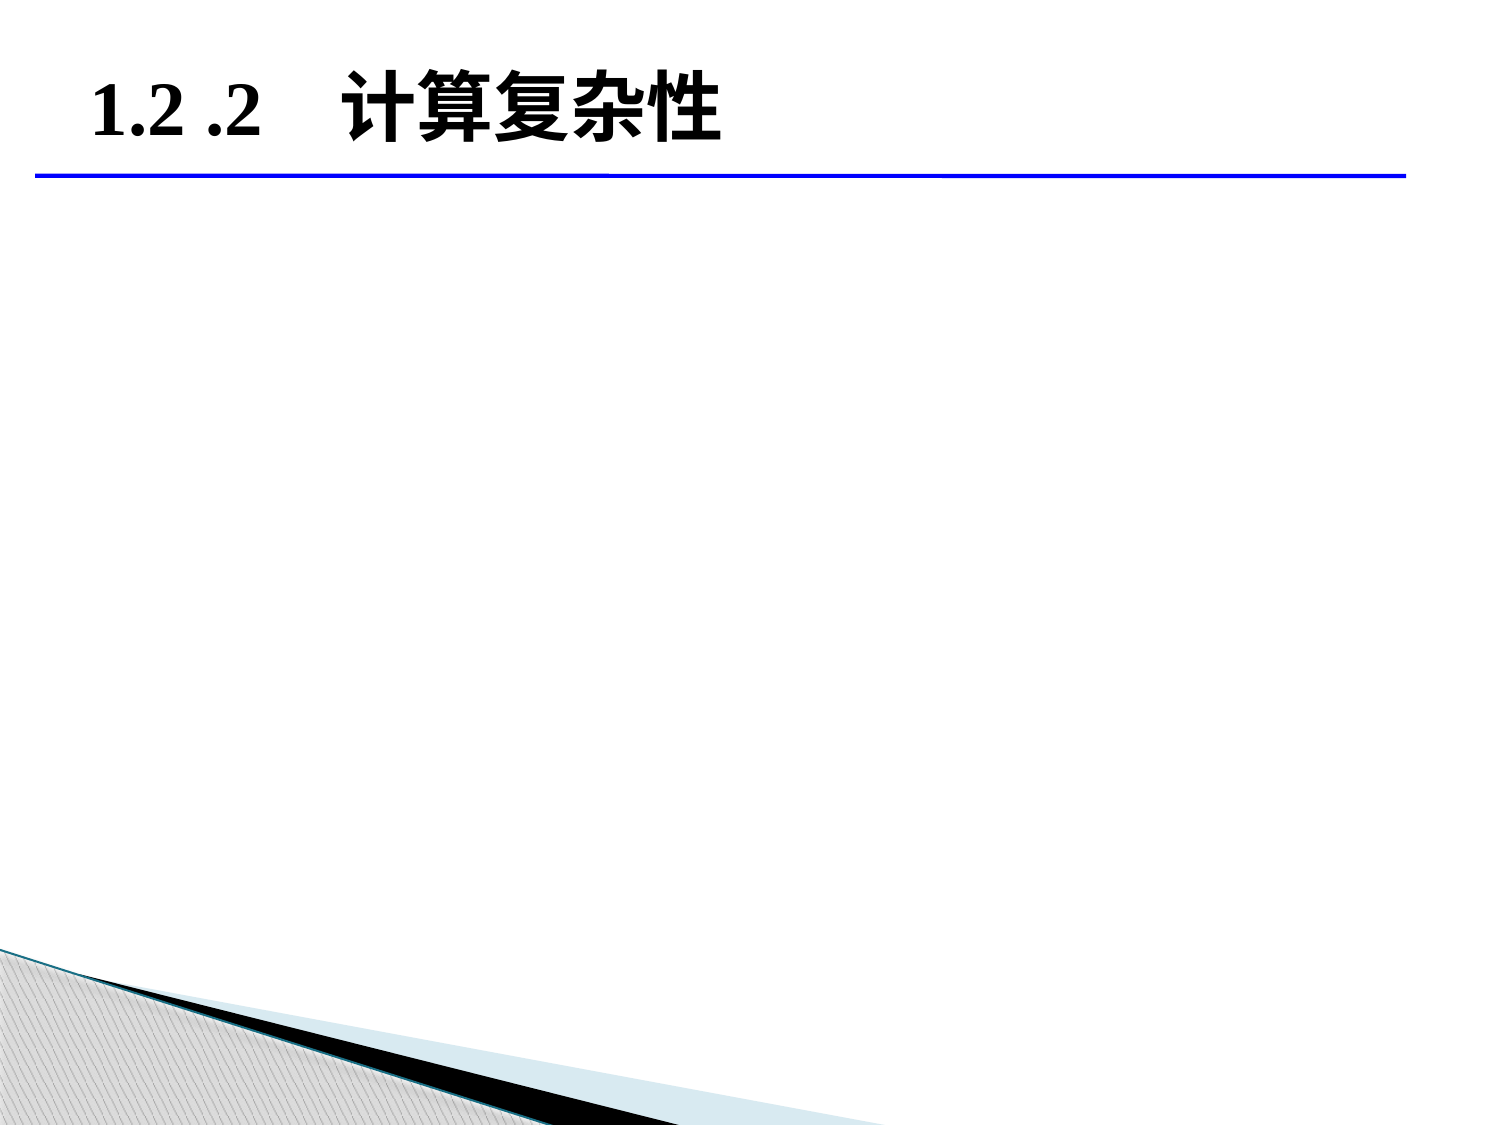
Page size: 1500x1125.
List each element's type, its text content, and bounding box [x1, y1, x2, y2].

title 1.2 .2 计算复杂性 [75, 46, 1300, 163]
